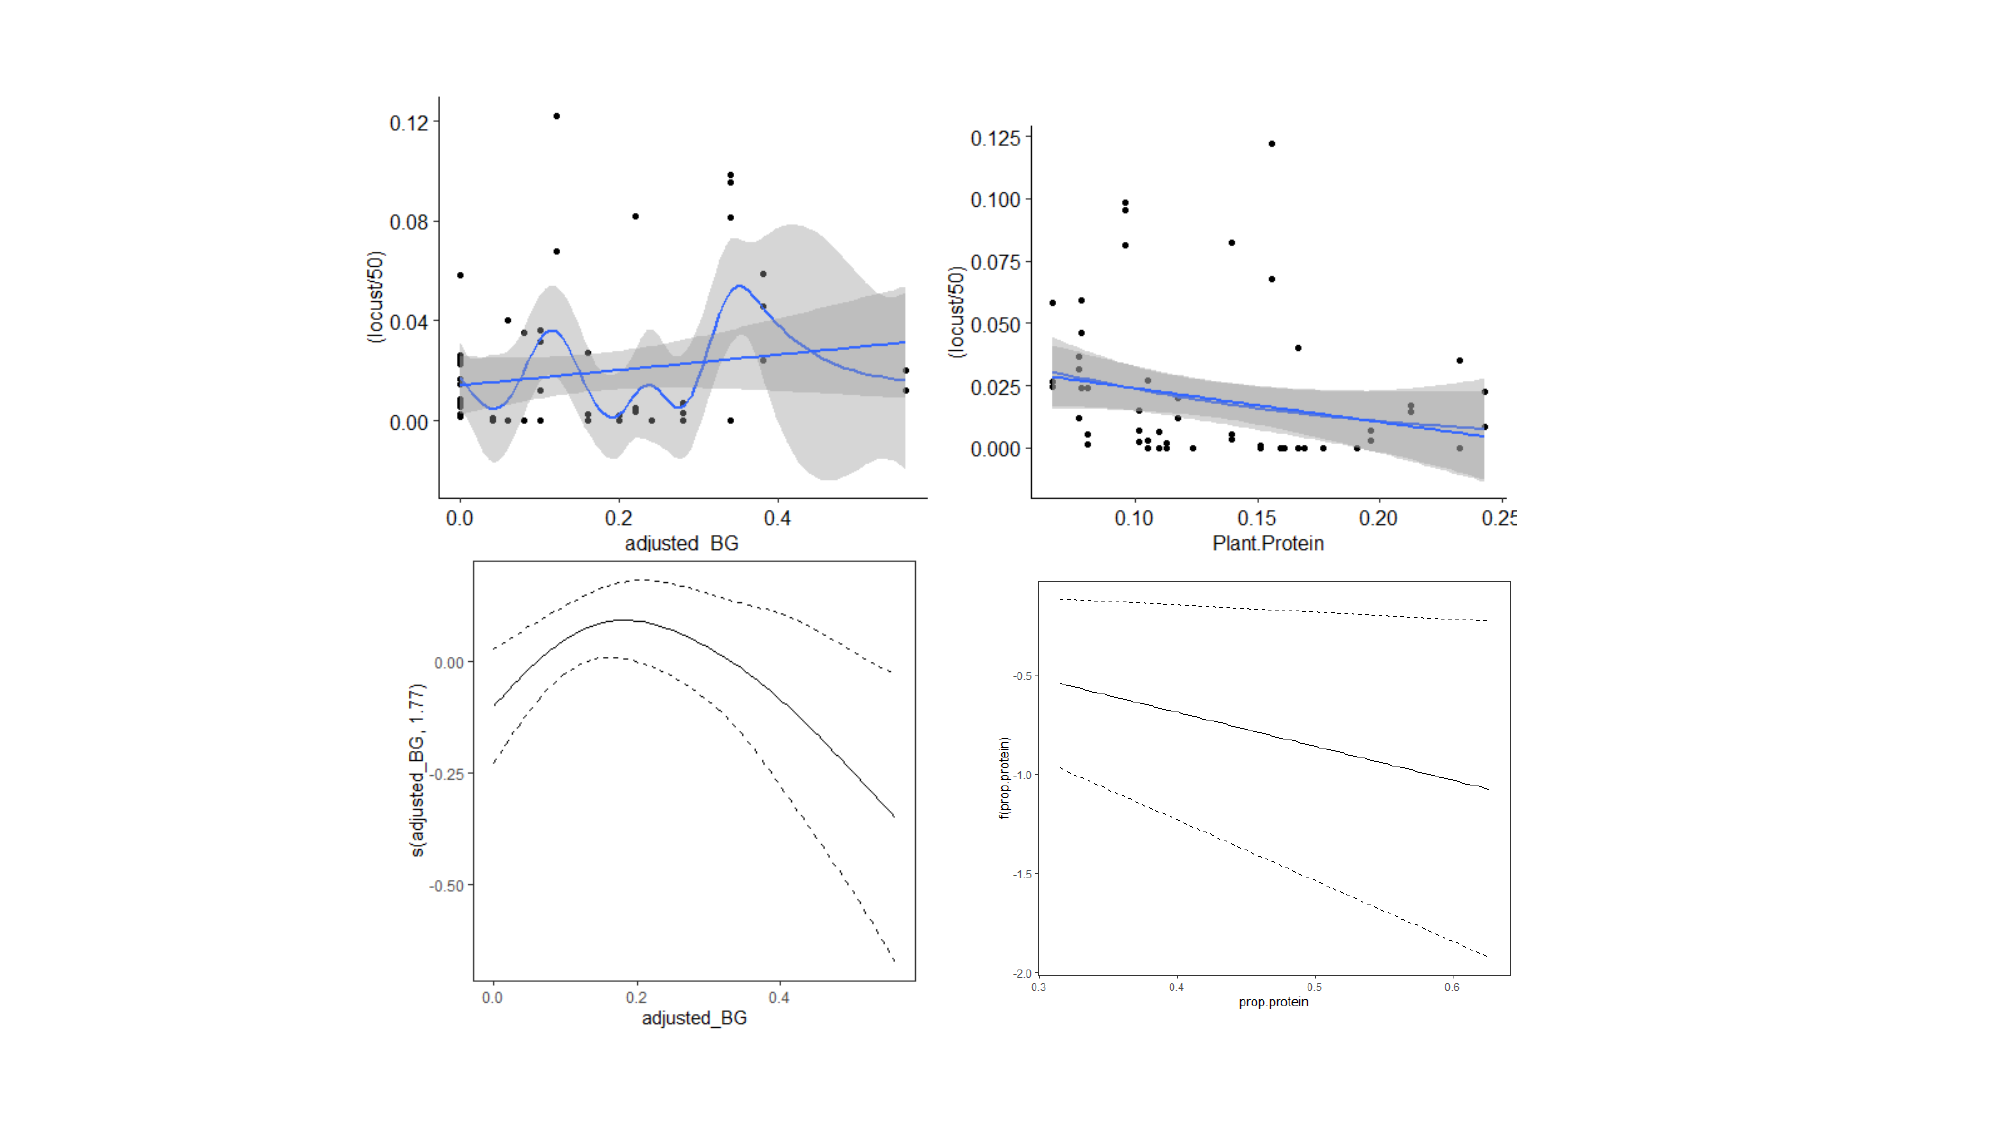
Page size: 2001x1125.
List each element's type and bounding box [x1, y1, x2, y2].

text_box [356, 88, 1517, 1037]
